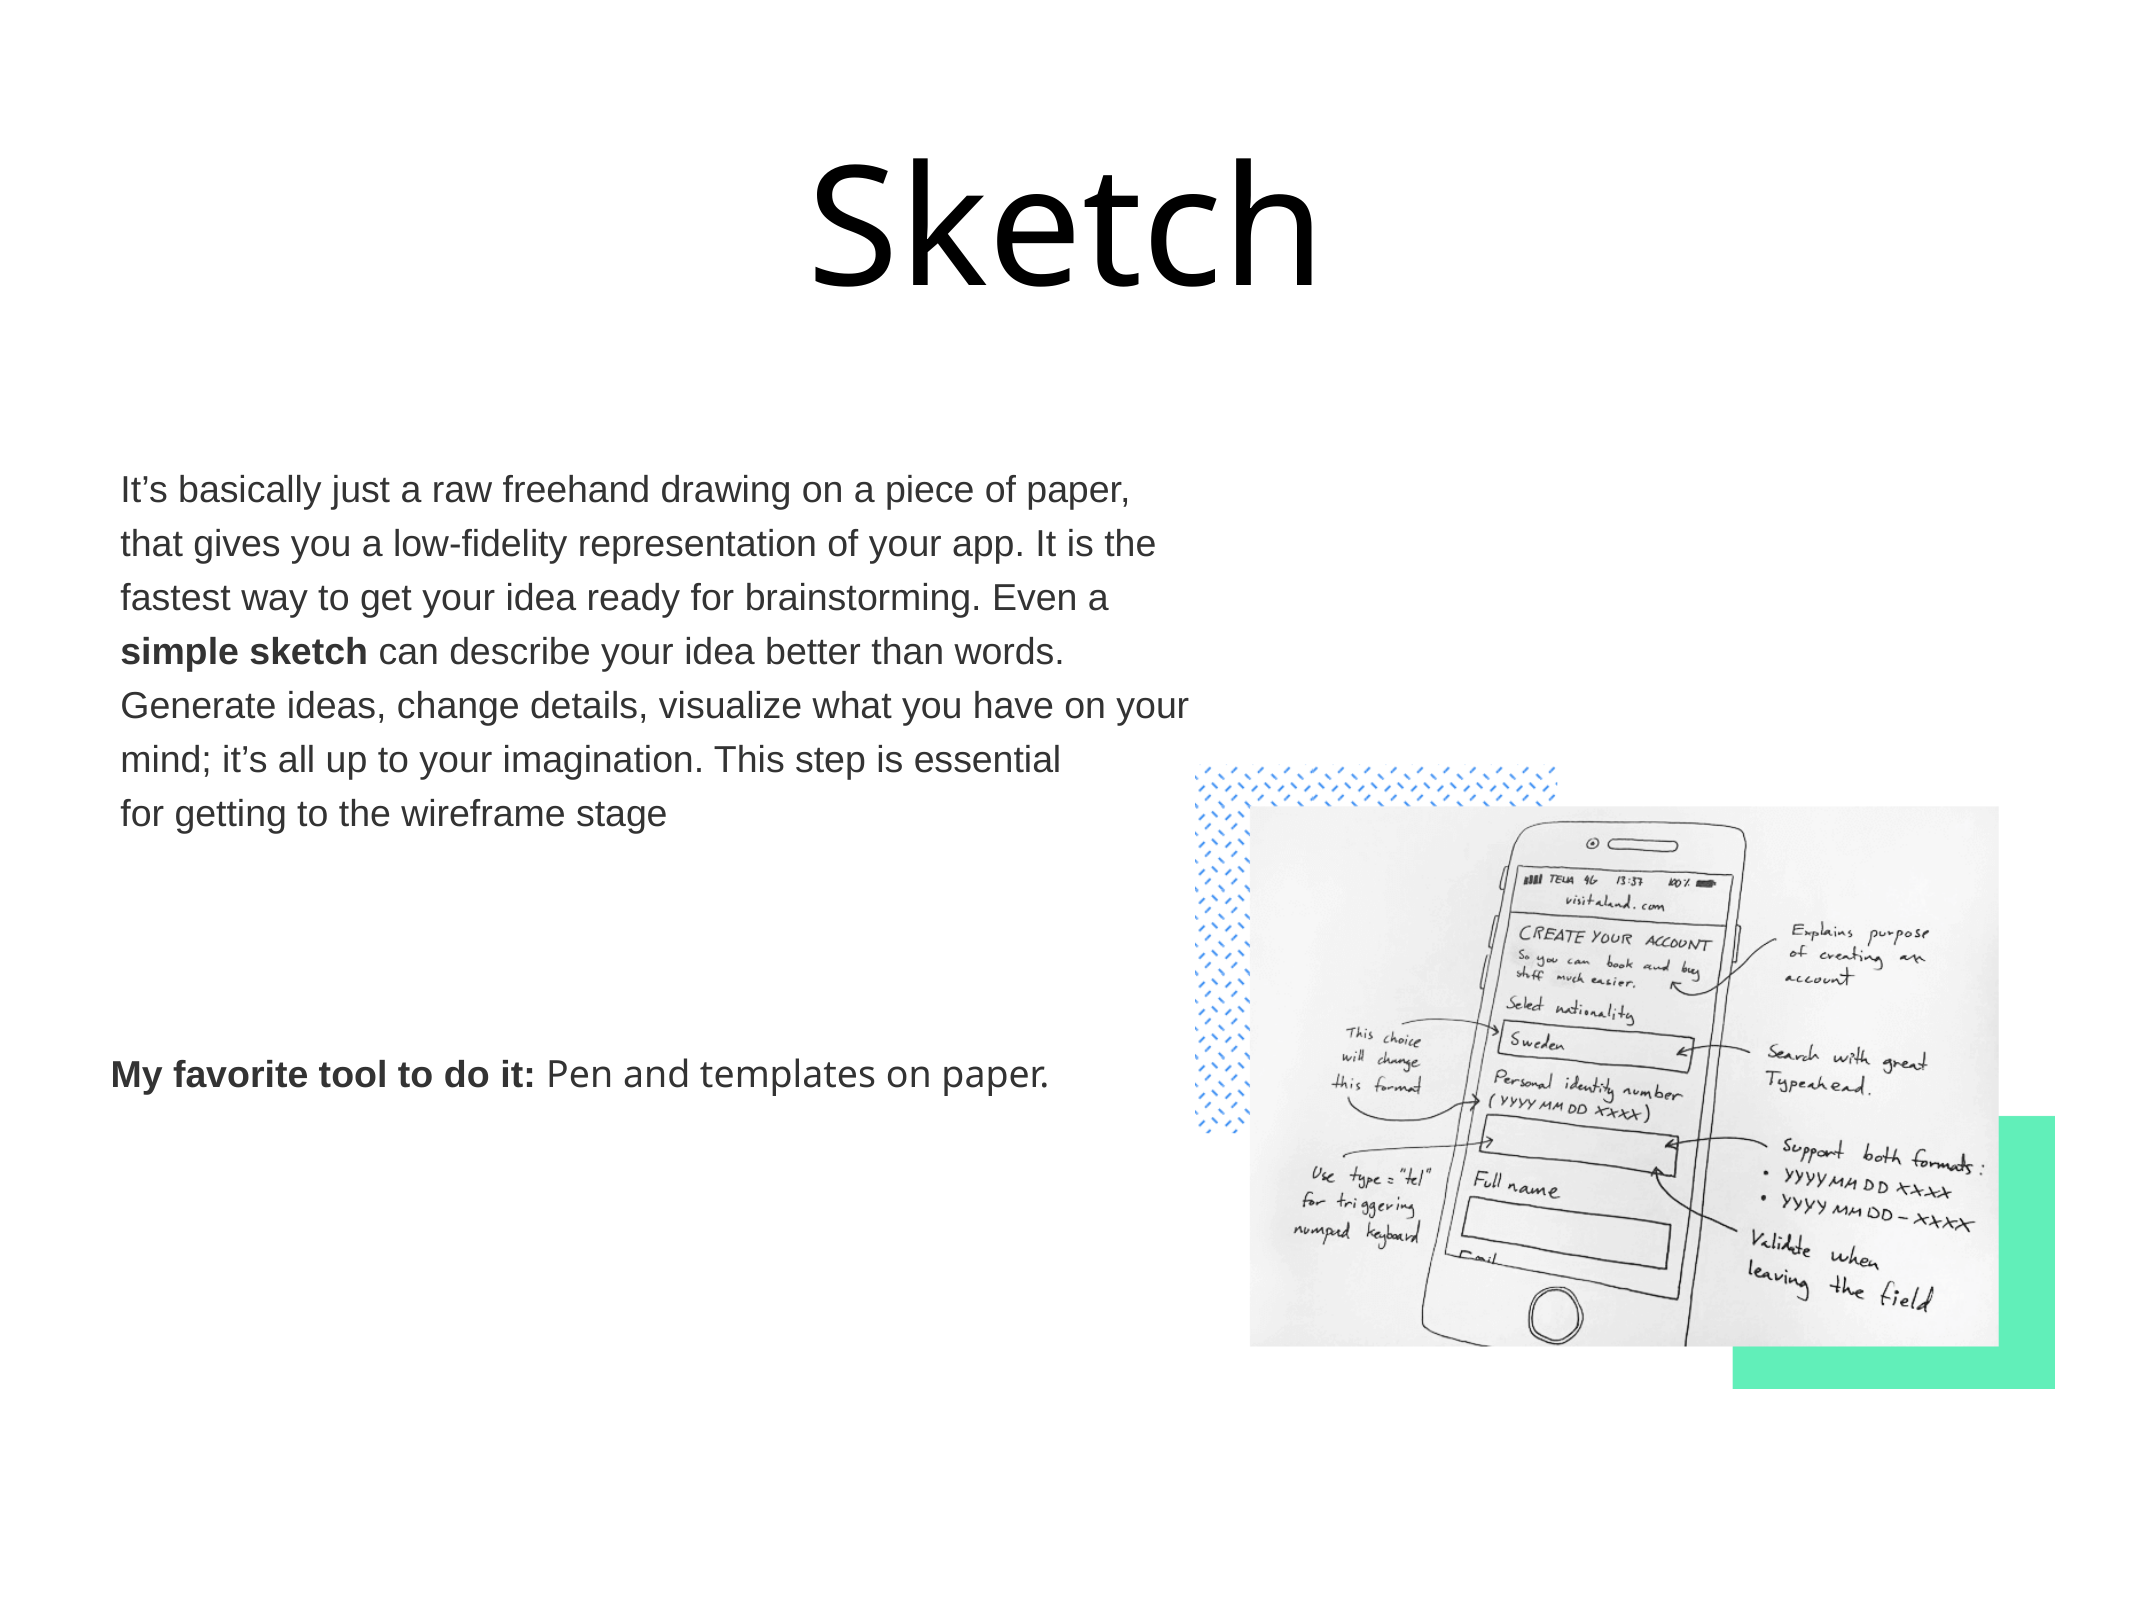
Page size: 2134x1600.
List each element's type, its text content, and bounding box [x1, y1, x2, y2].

title Sketch [155, 41, 1978, 397]
text_box My favorite tool to do it: Pen and templates on paper. [102, 976, 1058, 1104]
text_box It’s basically just a raw freehand drawing on a piece of paper, that gives you a low-fidelity representation of your app. It is the fastest way to get your idea ready for brainstorming. Even a simple sketch can describe your idea better than words. Generate ideas, change details, visualize what you have on your mind; it’s all up to your imagination. This step is essential for getting to the wireframe stage [112, 447, 1210, 842]
picture [1195, 764, 2055, 1389]
